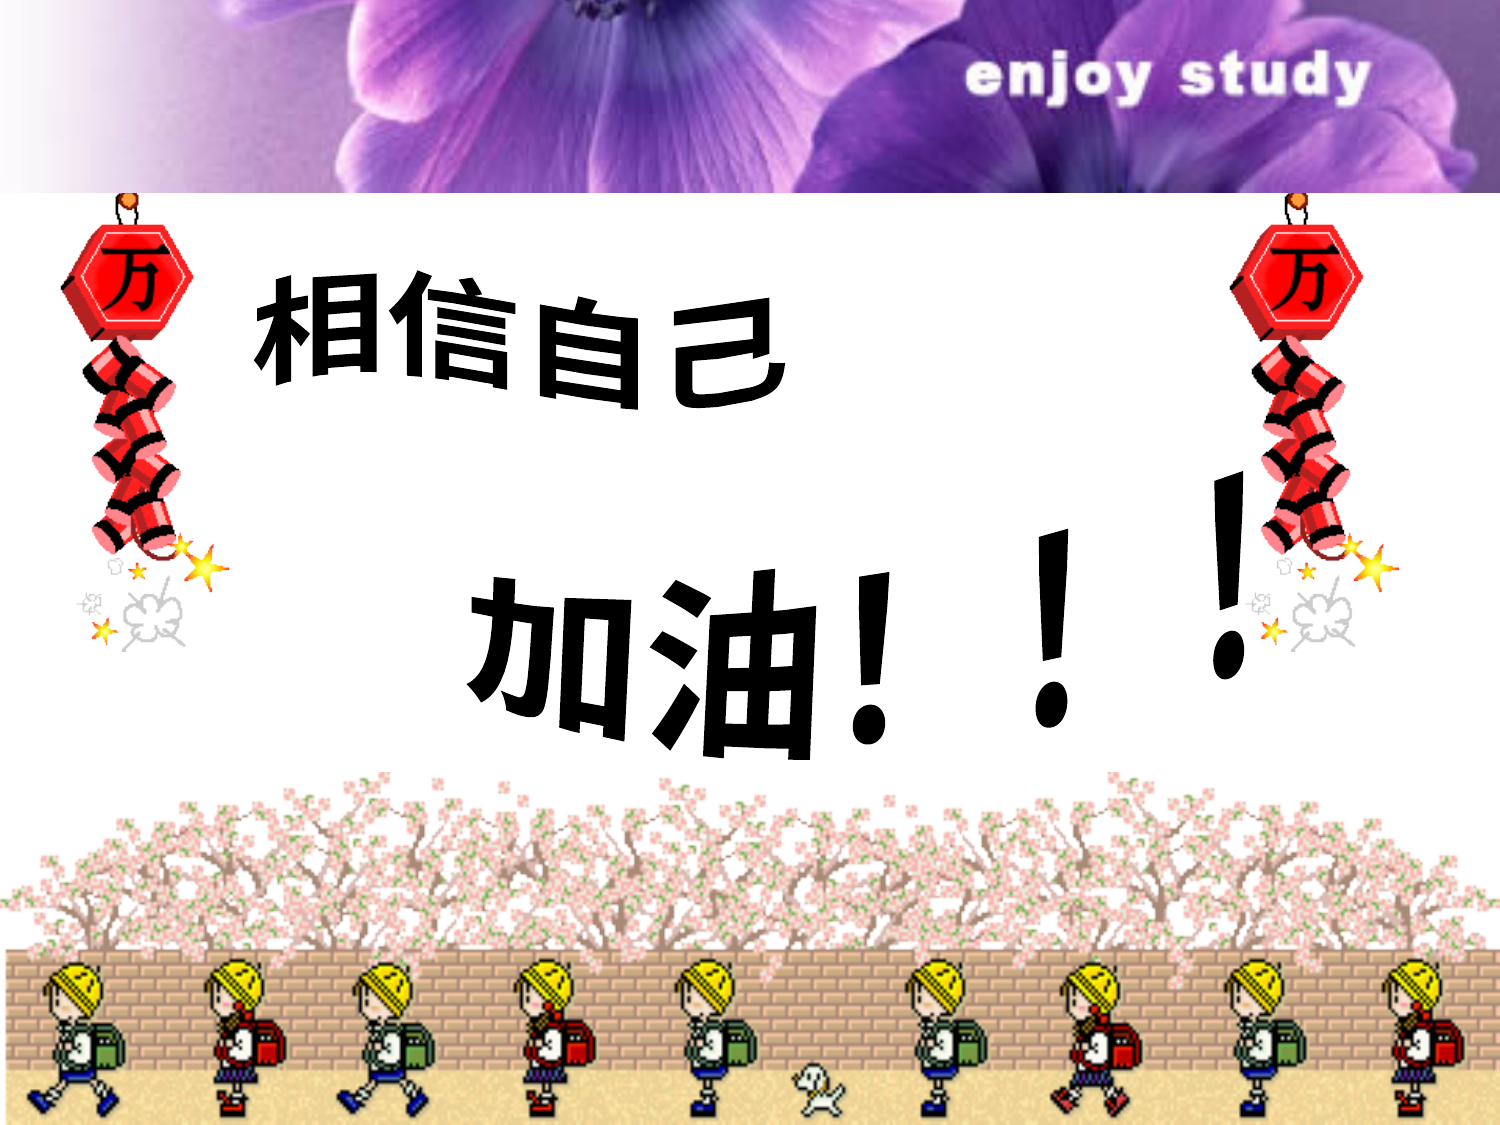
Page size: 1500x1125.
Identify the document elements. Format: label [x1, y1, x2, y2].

picture [0, 772, 1500, 1125]
picture [0, 0, 1500, 652]
